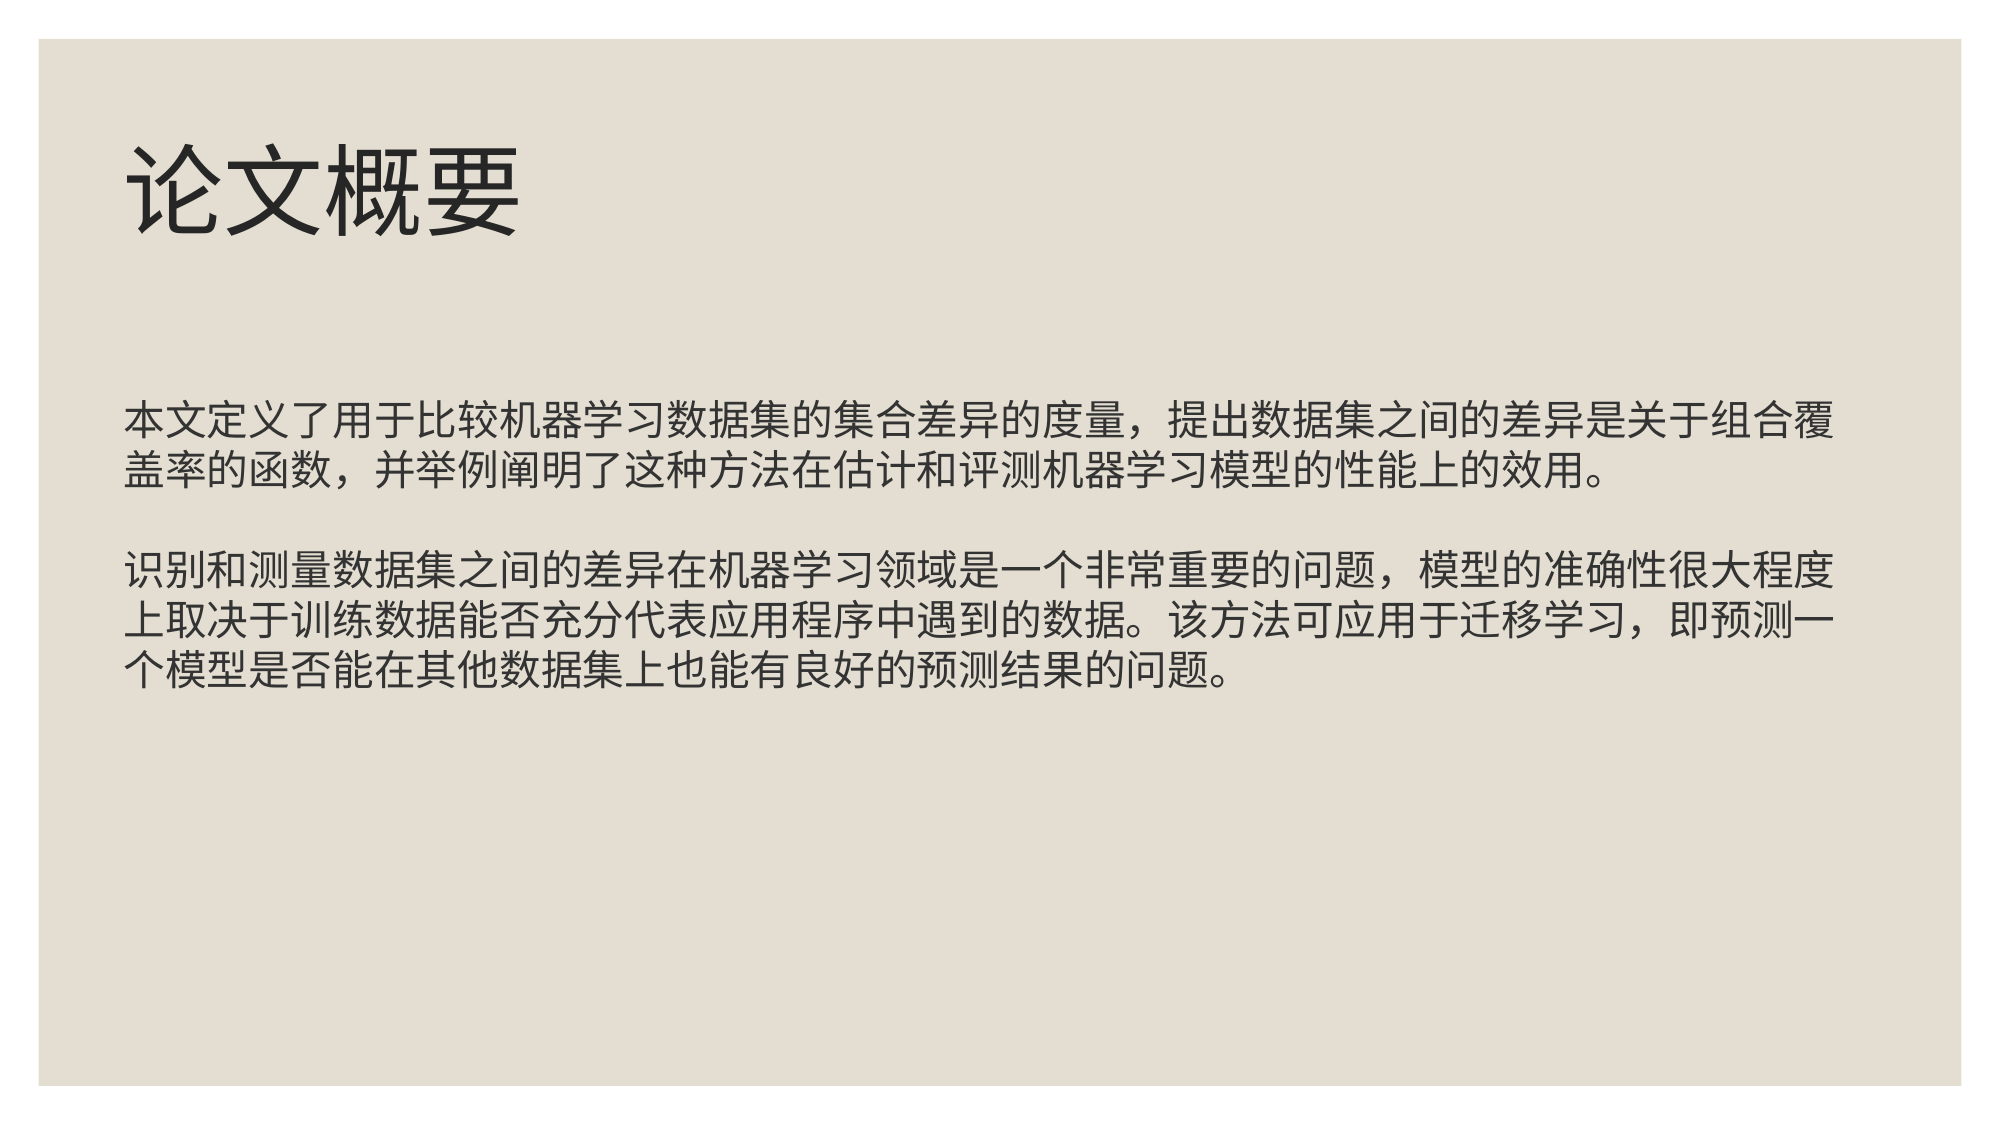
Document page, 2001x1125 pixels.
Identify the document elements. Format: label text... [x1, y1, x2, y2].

text_box 本文定义了用于比较机器学习数据集的集合差异的度量，提出数据集之间的差异是关于组合覆盖率的函数，并举例阐明了这种方法在估计和评测机器学习模型的性能上的效用。 识别和测量数据集之间的差异在机器学习领域是一个非常重要的问题，模型的准确性很大程度上取决于训练数据能否充分代表应用程序中遇到的数据。该方法可应用于迁移学习，即预测一个模型是否能在其他数据集上也能有良好的预测结果的问题。 [108, 386, 1858, 702]
title 论文概要 [108, 83, 1759, 309]
